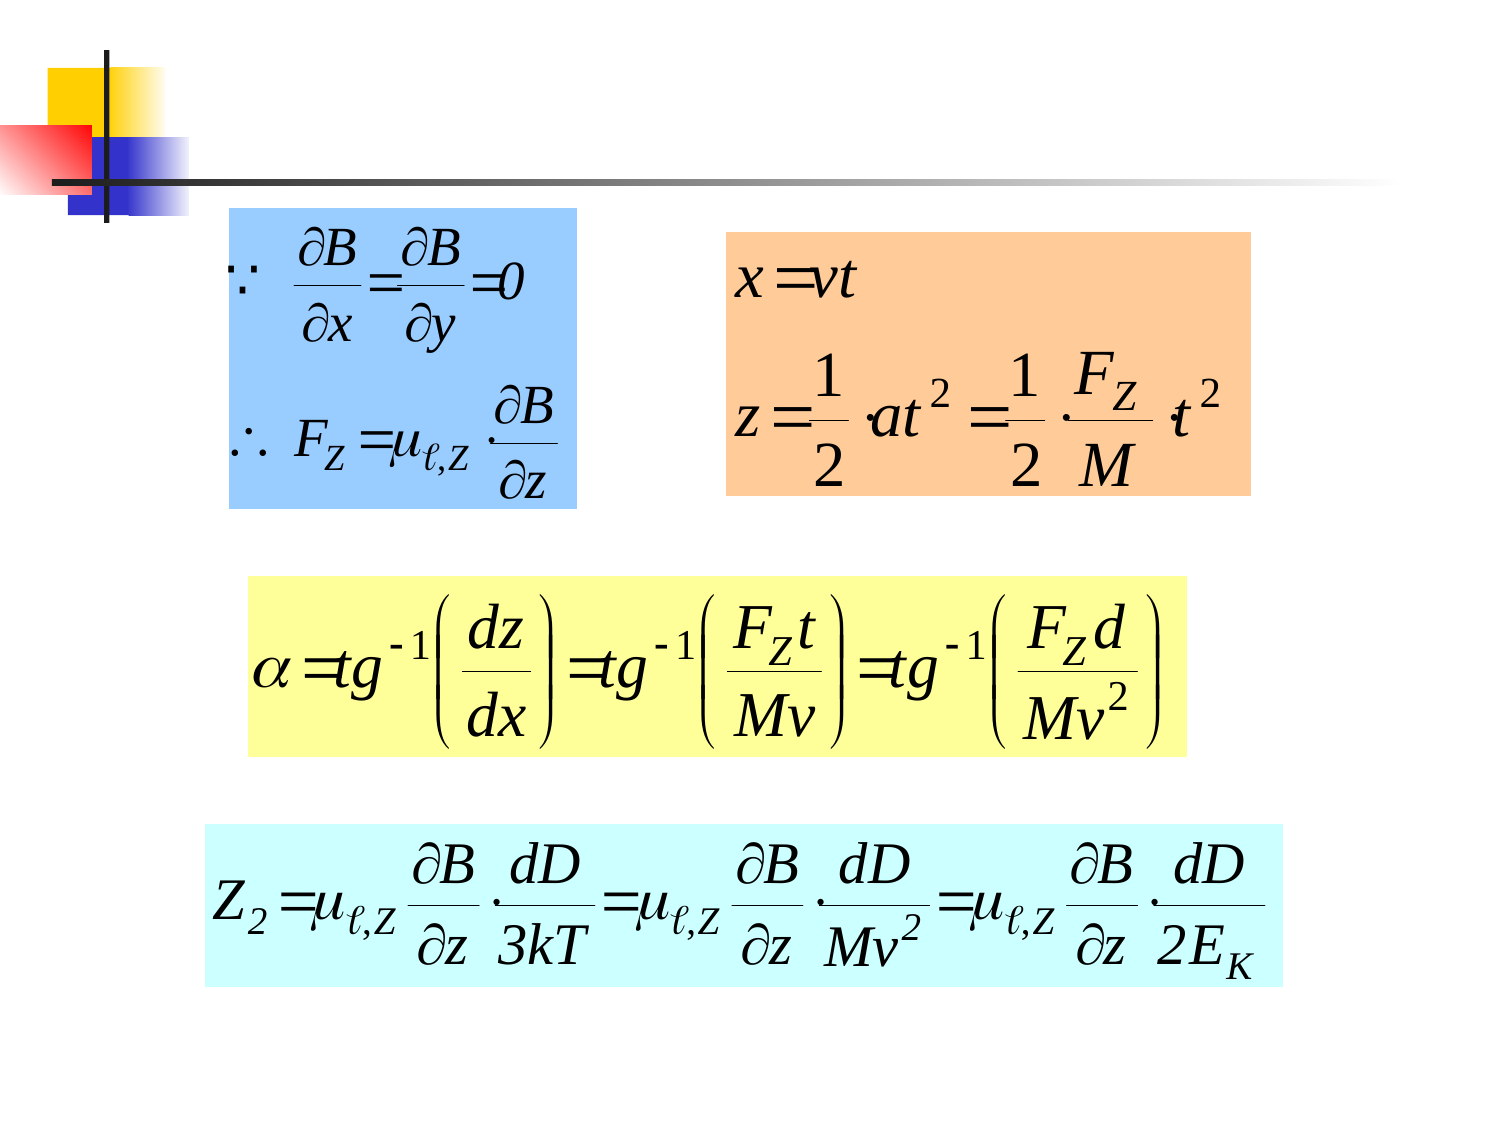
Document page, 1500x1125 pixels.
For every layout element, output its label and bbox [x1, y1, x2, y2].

text_box [228, 208, 577, 509]
text_box [247, 575, 1187, 758]
text_box [726, 231, 1252, 497]
text_box [205, 823, 1283, 988]
